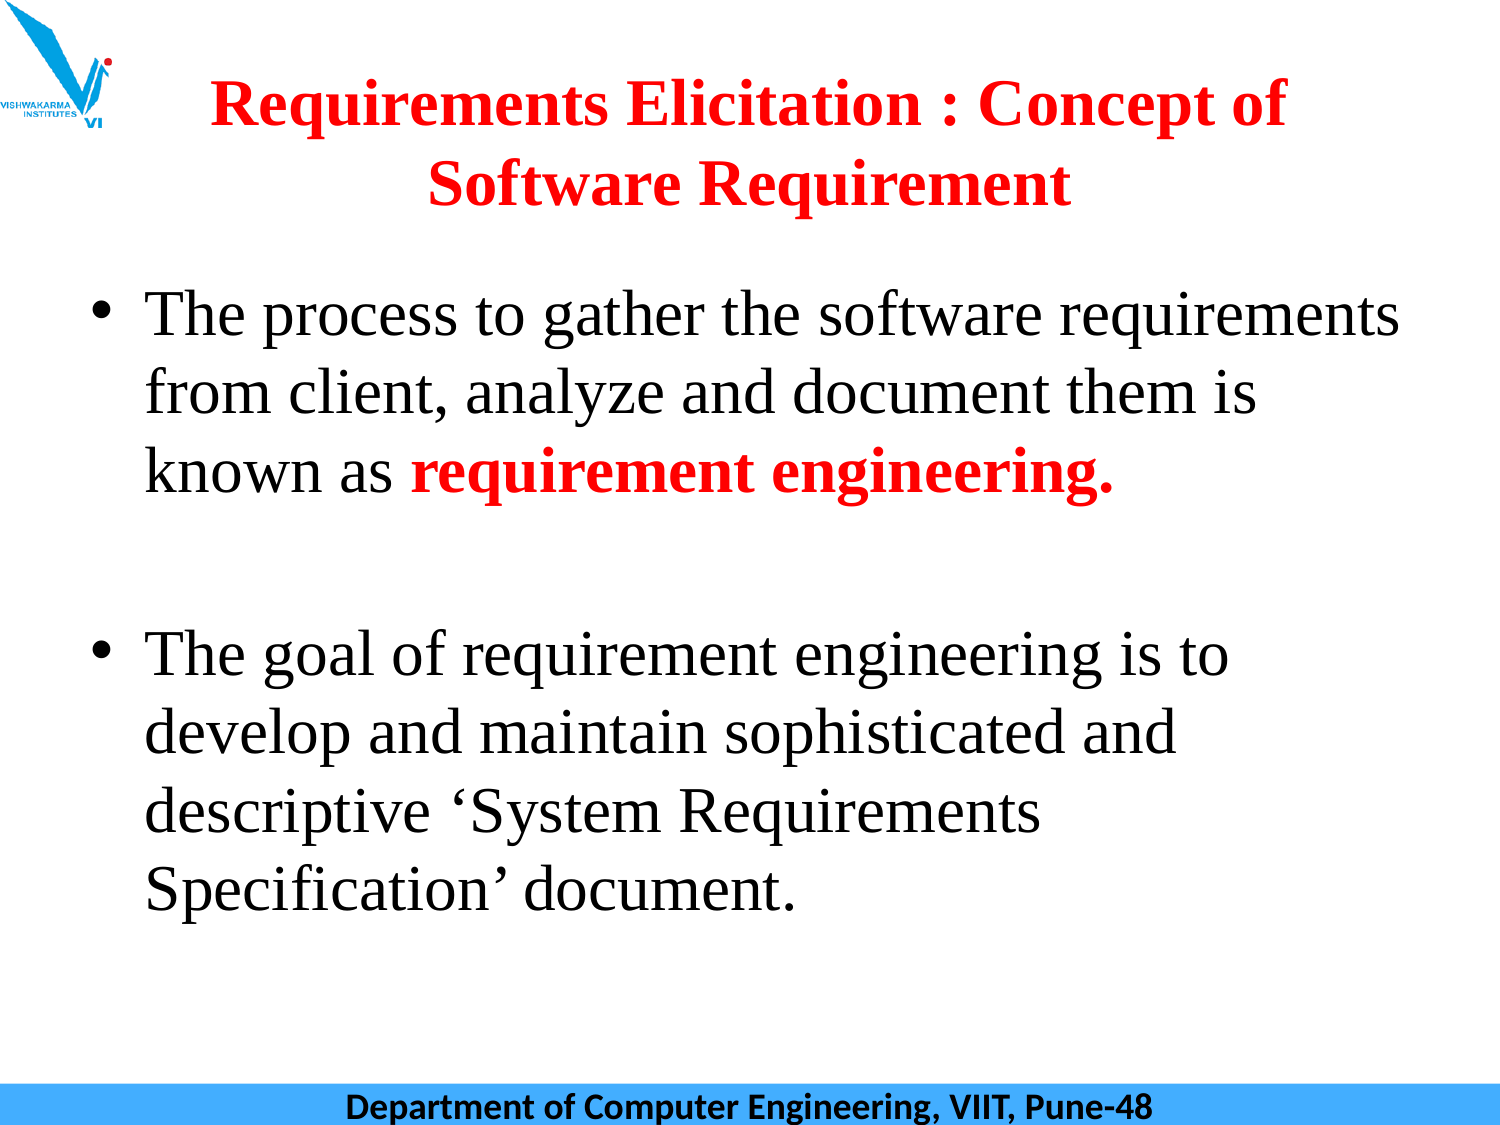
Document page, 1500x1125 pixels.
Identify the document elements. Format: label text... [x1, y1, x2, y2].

list The process to gather the software requirements from client, analyze and document them is known as requirement engineering. The goal of requirement engineering is to develop and maintain sophisticated and descriptive ‘System Requirements Specification’ document. [75, 262, 1425, 1005]
picture [0, 0, 119, 135]
title Requirements Elicitation : Concept of Software Requirement [75, 45, 1425, 233]
text_box Department of Computer Engineering, VIIT, Pune-48 [0, 1082, 1500, 1125]
